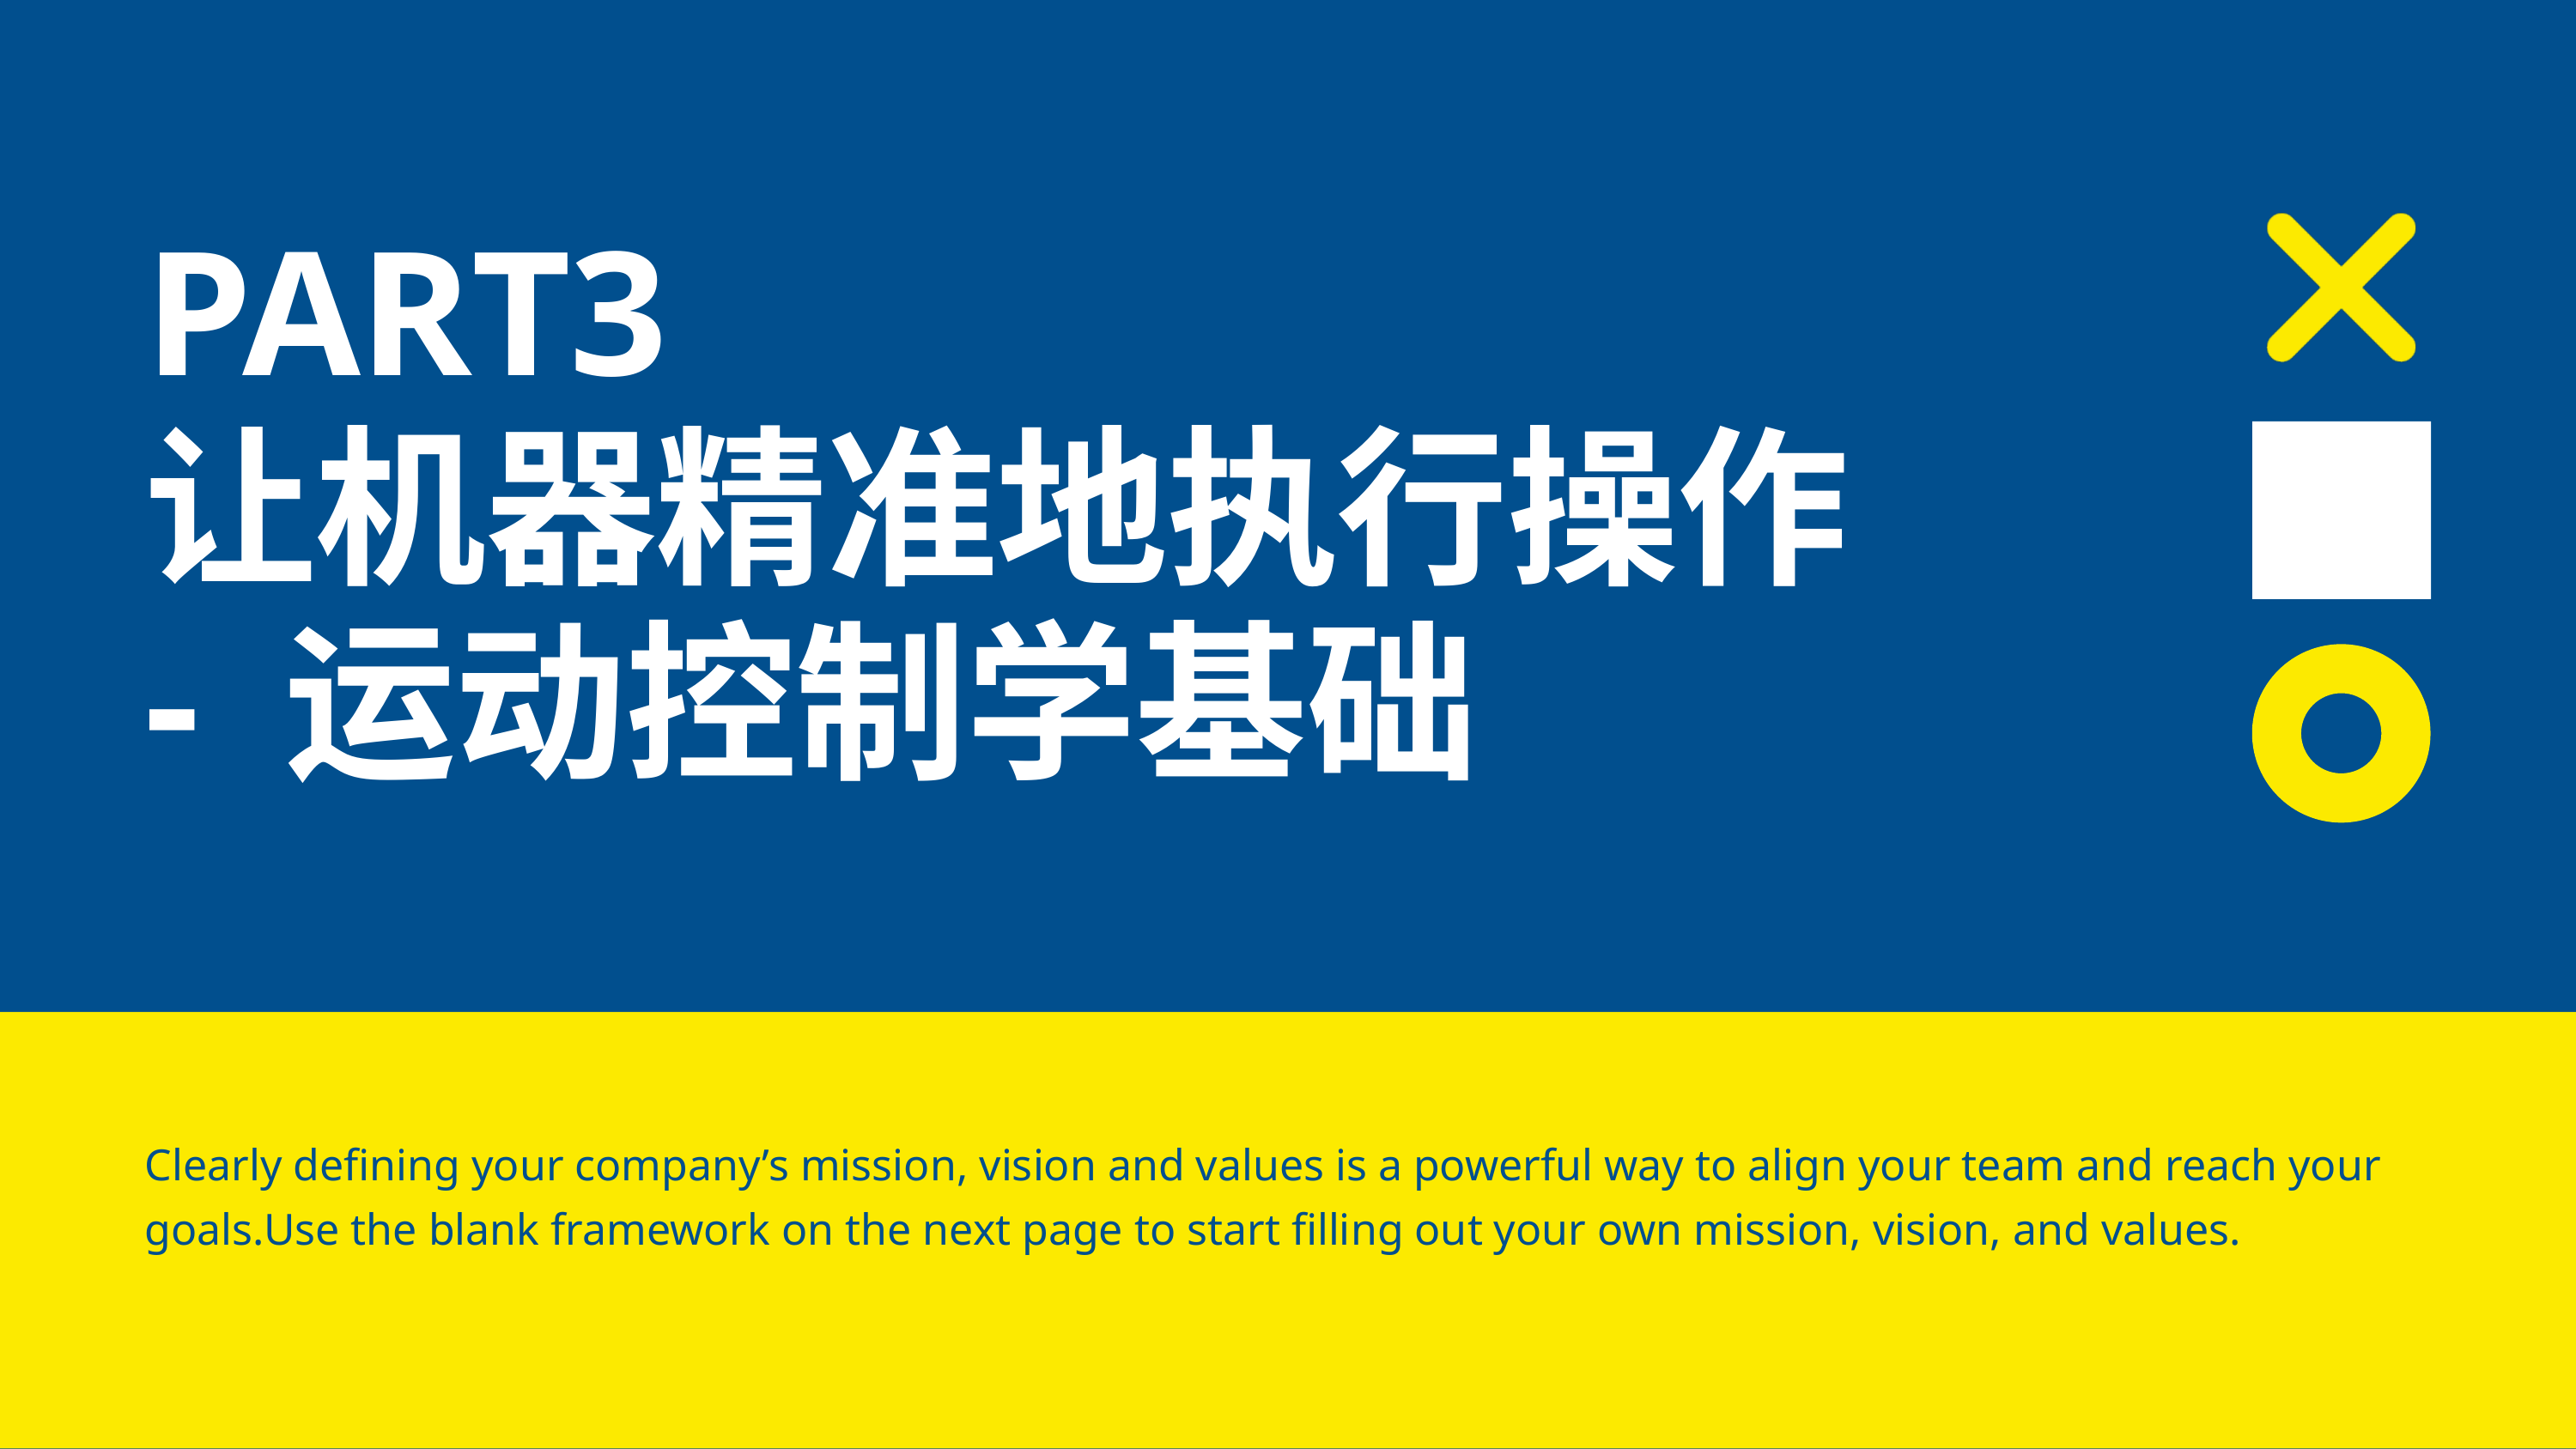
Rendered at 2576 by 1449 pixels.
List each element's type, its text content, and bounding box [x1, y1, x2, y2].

picture [2252, 198, 2431, 377]
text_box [2029, 421, 2576, 601]
text_box [0, 1011, 2576, 1449]
text_box Clearly defining your company’s mission, vision and values is a powerful way to align your team and reach your goals.Use the blank framework on the next page to start filling out your own mission, vision, and values. [144, 1125, 2432, 1254]
text_box PART3 让机器精准地执行操作 - 运动控制学基础 [144, 215, 2055, 801]
